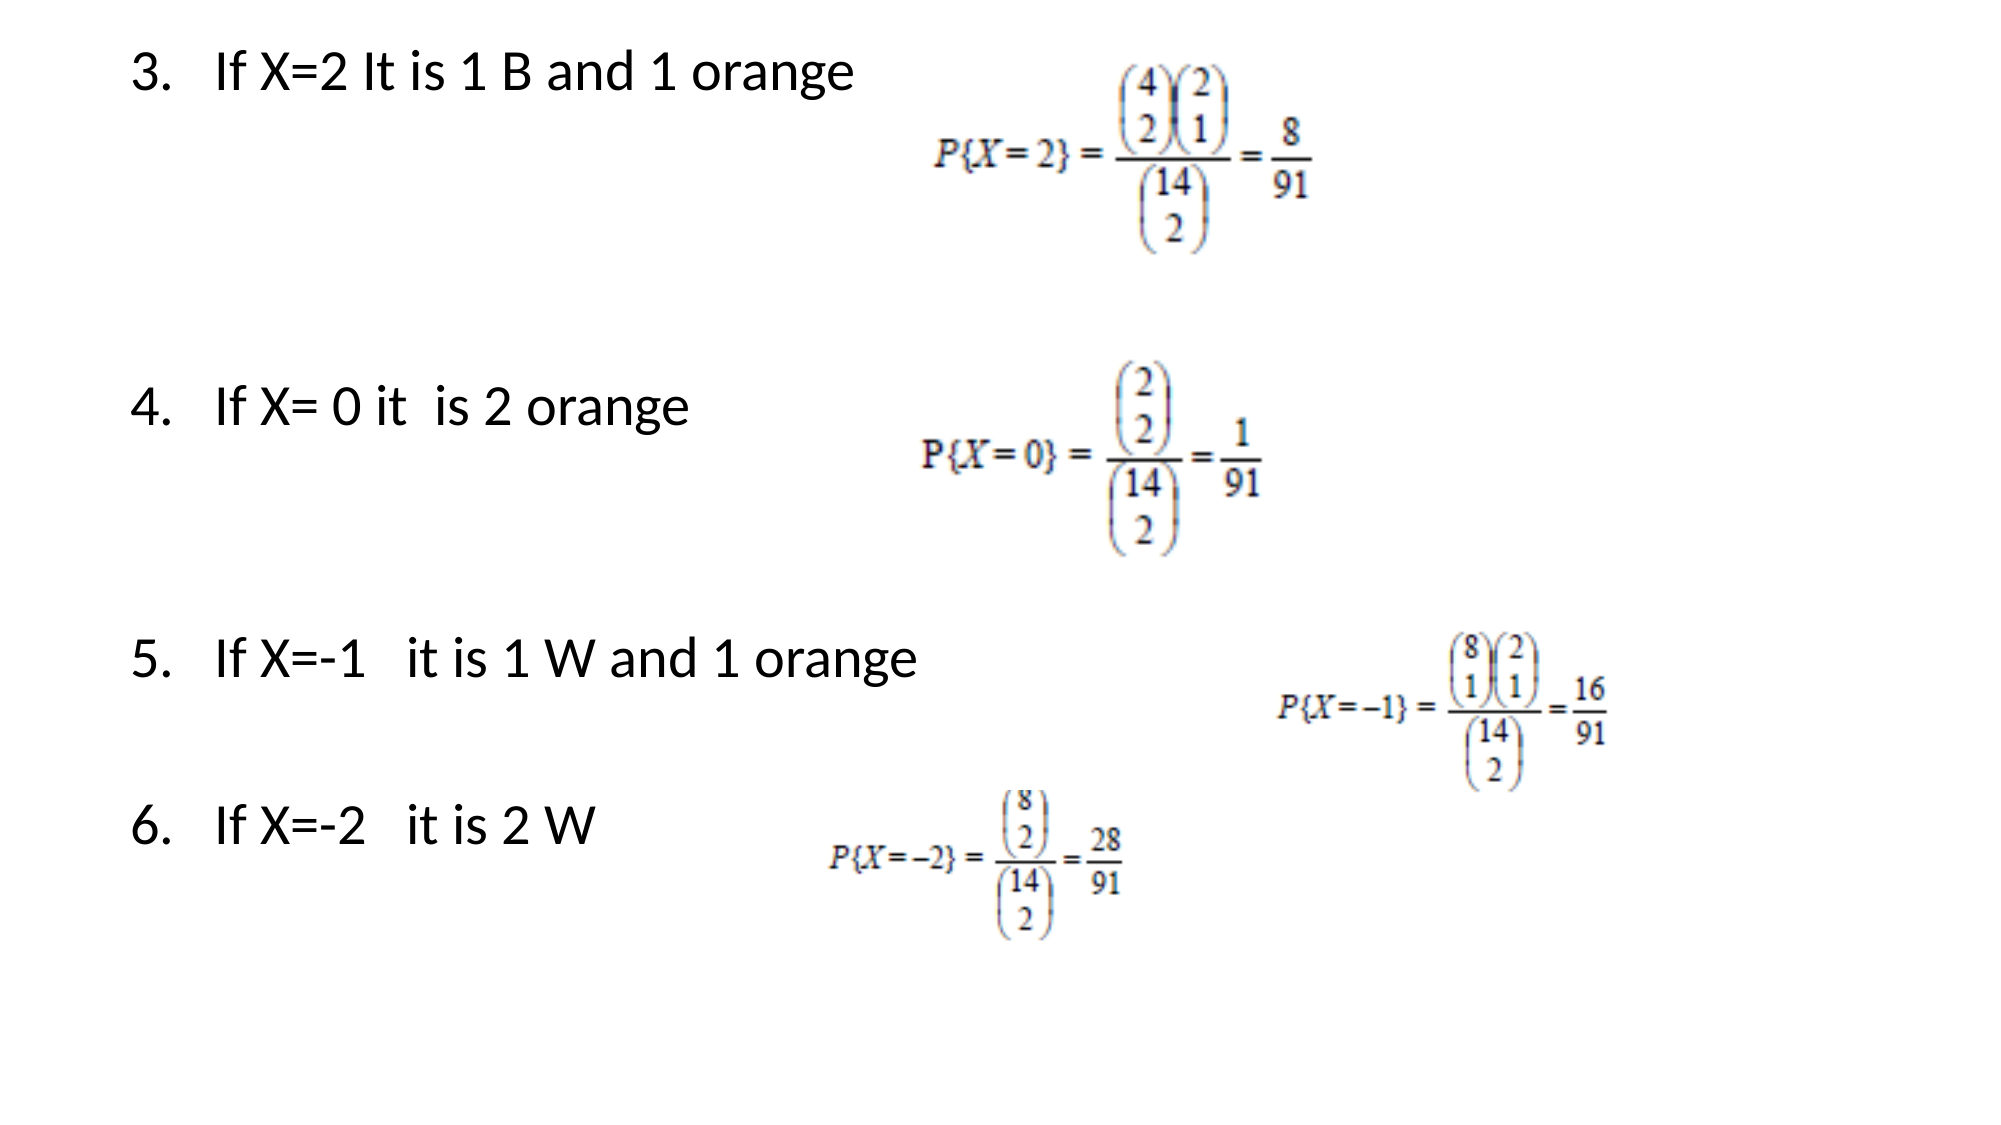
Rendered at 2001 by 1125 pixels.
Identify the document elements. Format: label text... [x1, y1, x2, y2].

picture [911, 50, 1366, 308]
list If X=2 It is 1 B and 1 orange If X= 0 it is 2 orange If X=-1 it is 1 W and 1 orange If X=-2 it is 2 W [115, 32, 1863, 1014]
picture [801, 790, 1173, 961]
picture [1246, 625, 1659, 827]
picture [858, 324, 1307, 586]
